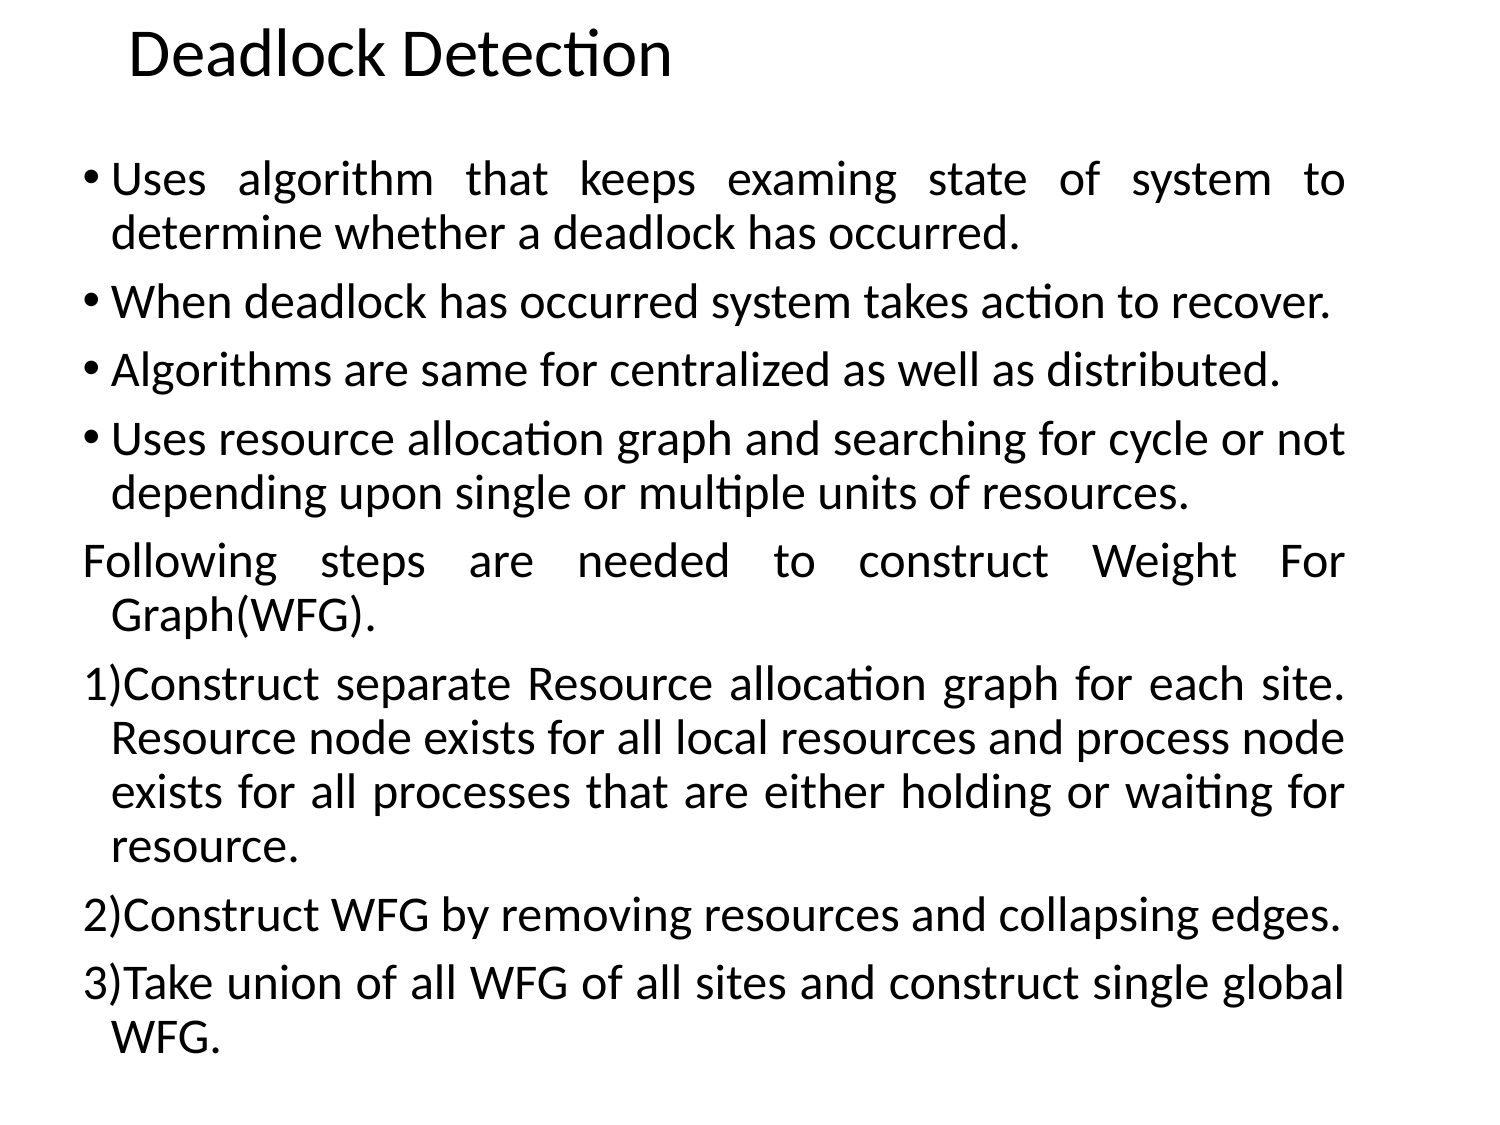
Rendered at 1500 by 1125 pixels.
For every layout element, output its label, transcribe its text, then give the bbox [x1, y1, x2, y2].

title Deadlock Detection [114, 0, 1408, 109]
list Uses algorithm that keeps examing state of system to determine whether a deadlock has occurred. When deadlock has occurred system takes action to recover. Algorithms are same for centralized as well as distributed. Uses resource allocation graph and searching for cycle or not depending upon single or multiple units of resources. Following steps are needed to construct Weight For Graph(WFG). Construct separate Resource allocation graph for each site. Resource node exists for all local resources and process node exists for all processes that are either holding or waiting for resource. Construct WFG by removing resources and collapsing edges. Take union of all WFG of all sites and construct single global WFG. [67, 145, 1362, 859]
